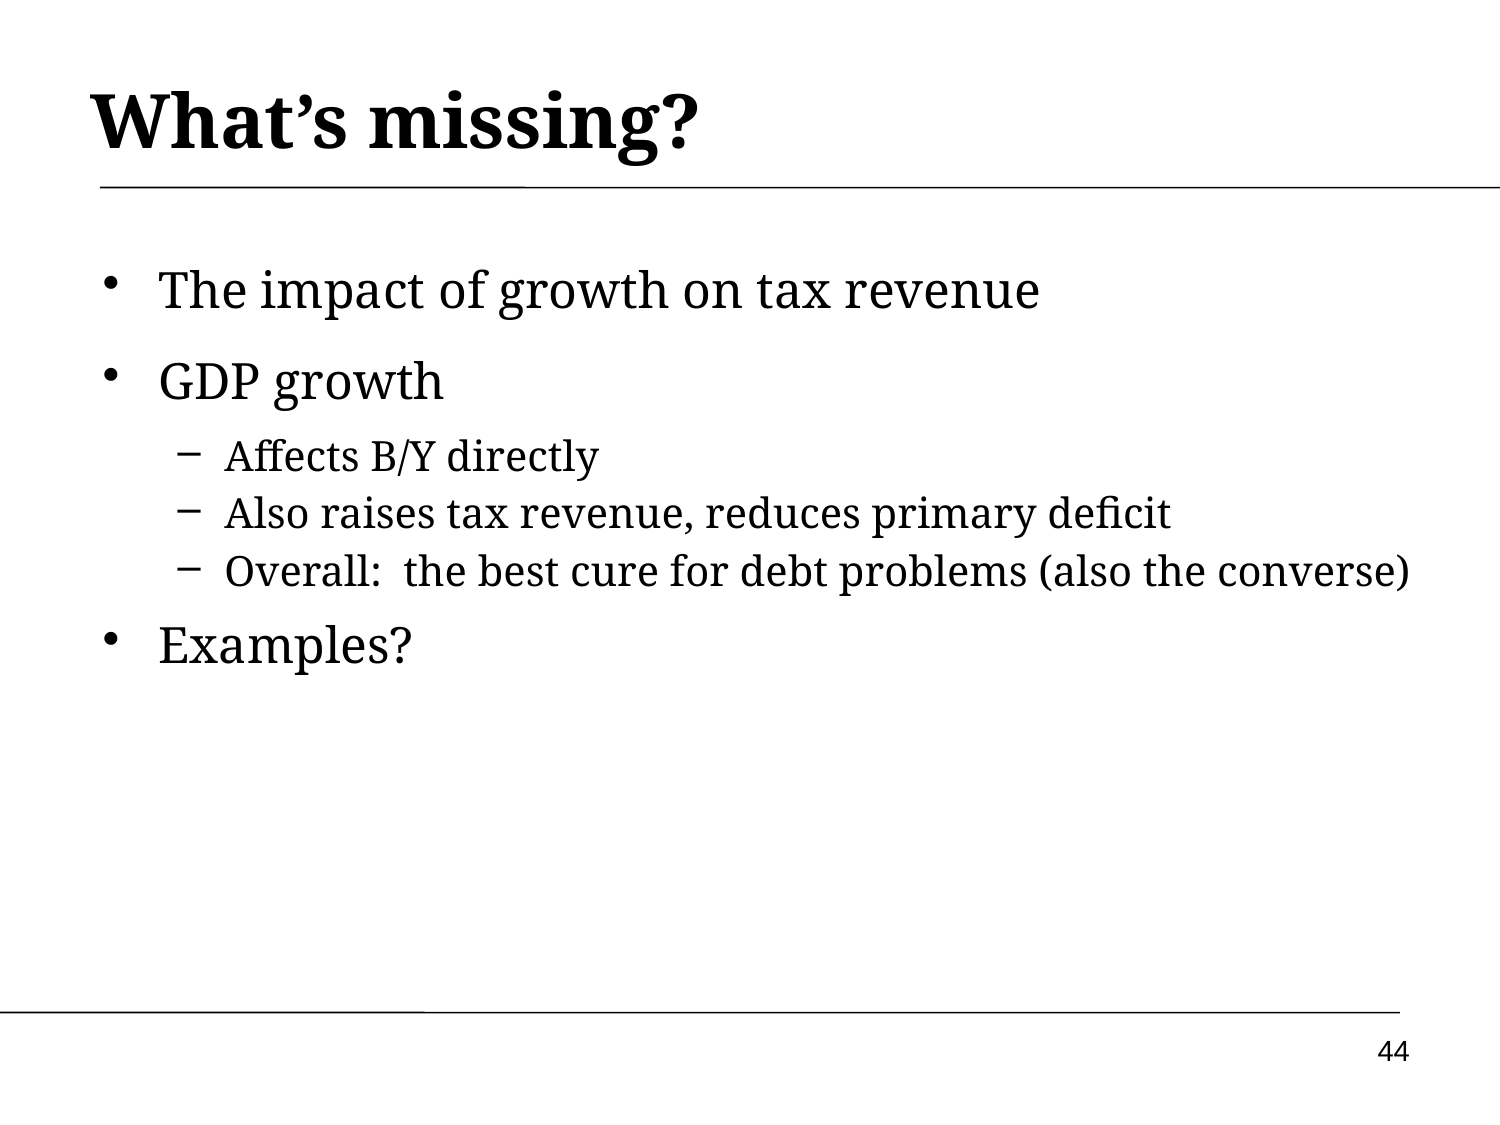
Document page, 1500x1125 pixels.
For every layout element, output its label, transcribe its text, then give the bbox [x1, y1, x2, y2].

slide_number 44 [1074, 1024, 1426, 1103]
list The impact of growth on tax revenue GDP growth Affects B/Y directly Also raises tax revenue, reduces primary deficit Overall: the best cure for debt problems (also the converse) Examples? [87, 257, 1438, 926]
title What’s missing? [74, 49, 1426, 188]
